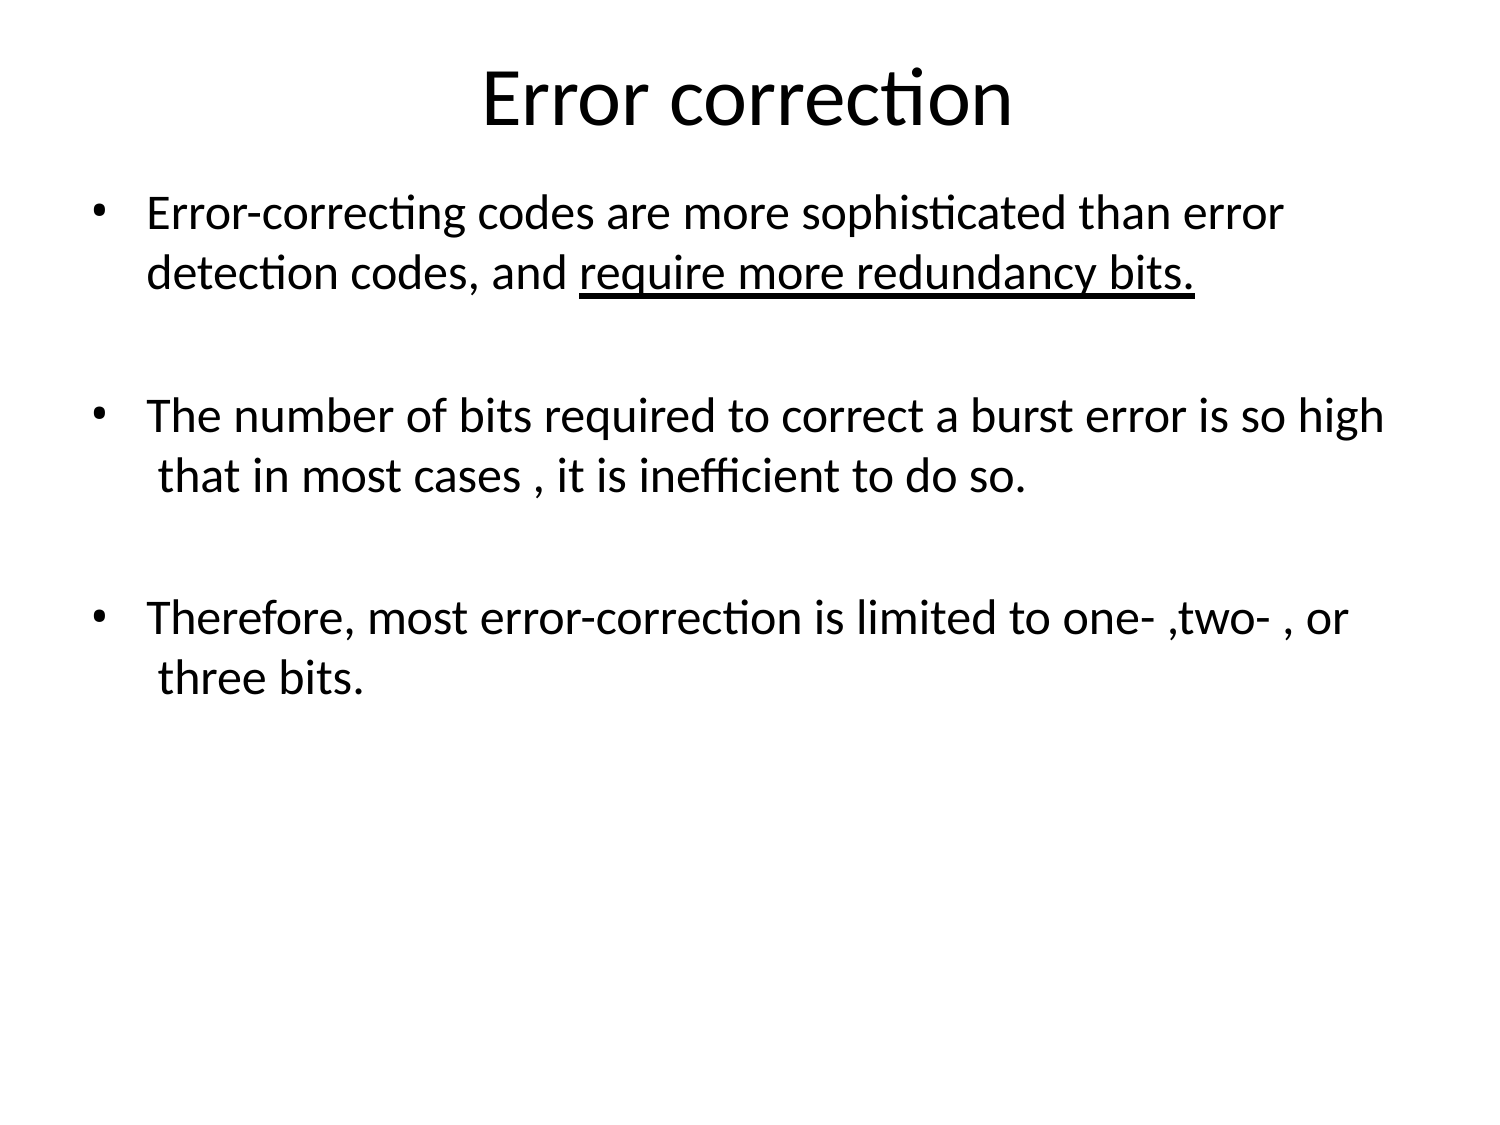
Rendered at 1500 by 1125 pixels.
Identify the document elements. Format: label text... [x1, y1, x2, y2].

text_box Error-correcting codes are more sophisticated than error detection codes, and require more redundancy bits. The number of bits required to correct a burst error is so high that in most cases , it is inefficient to do so. Therefore, most error-correction is limited to one- ,two- , or three bits. [87, 177, 1392, 705]
title Error correction [479, 40, 1022, 177]
